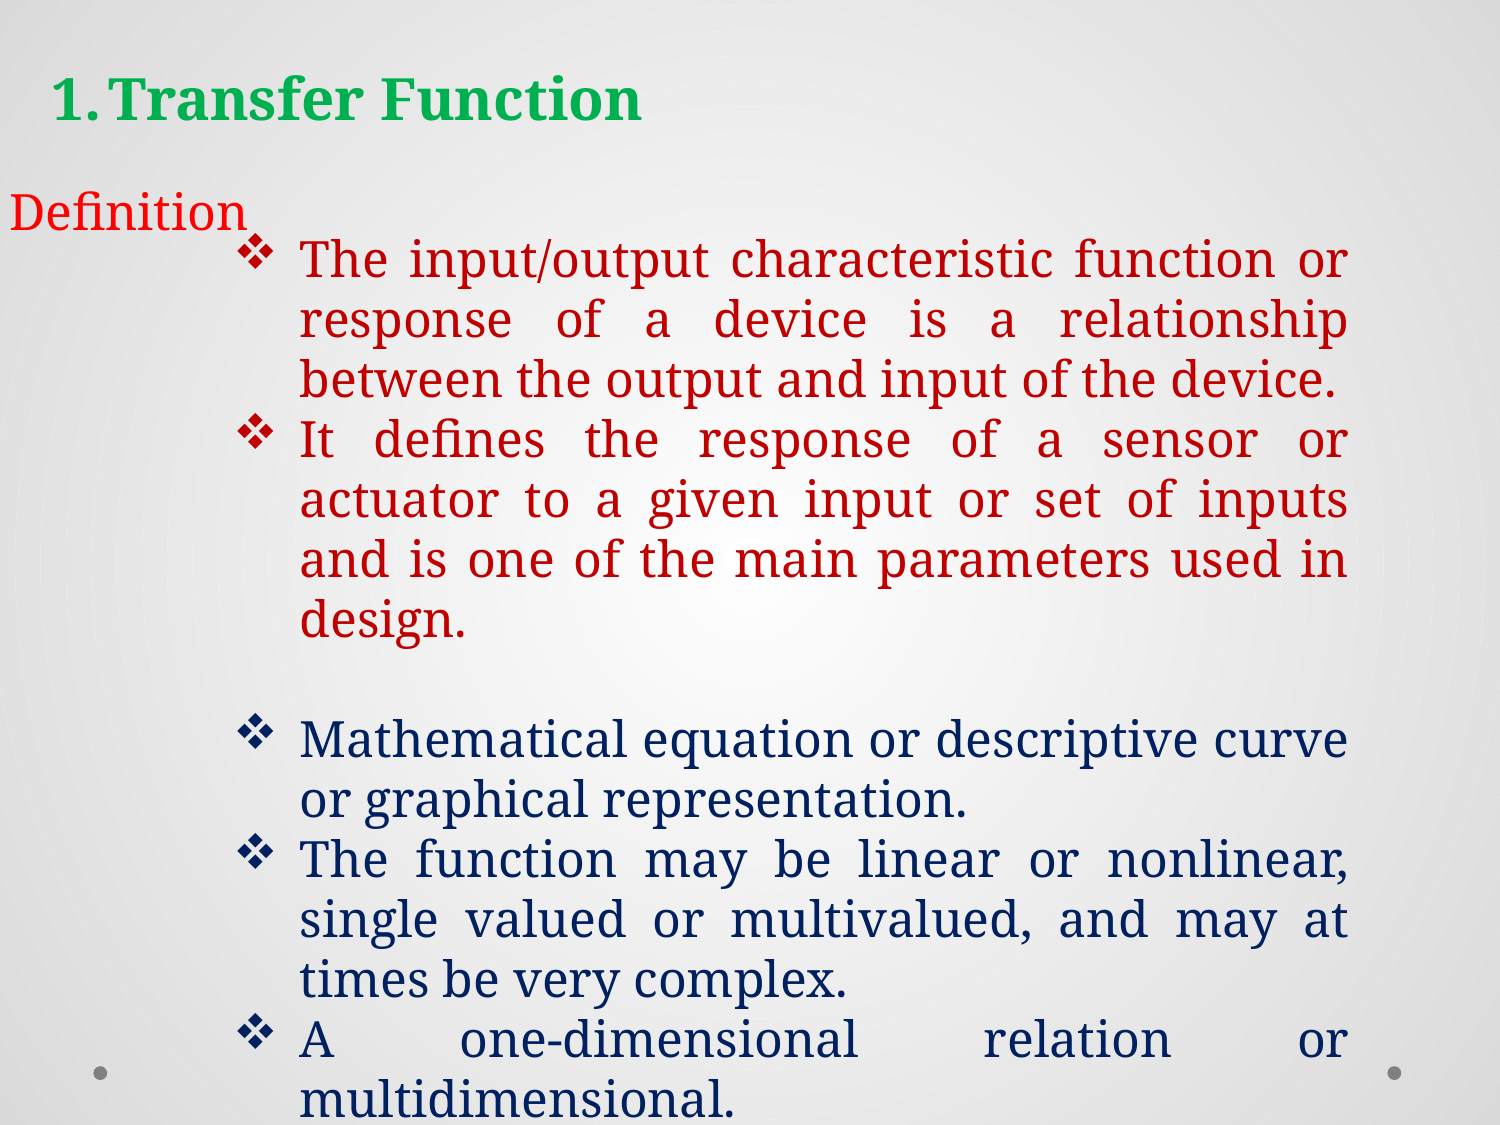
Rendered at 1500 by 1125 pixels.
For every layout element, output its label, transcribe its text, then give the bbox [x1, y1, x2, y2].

text_box Definition [0, 172, 264, 248]
text_box The input/output characteristic function or response of a device is a relationship between the output and input of the device. It defines the response of a sensor or actuator to a given input or set of inputs and is one of the main parameters used in design. Mathematical equation or descriptive curve or graphical representation. The function may be linear or nonlinear, single valued or multivalued, and may at times be very complex. A one-dimensional relation or multidimensional. [218, 219, 1365, 1125]
text_box Transfer Function [37, 54, 659, 140]
